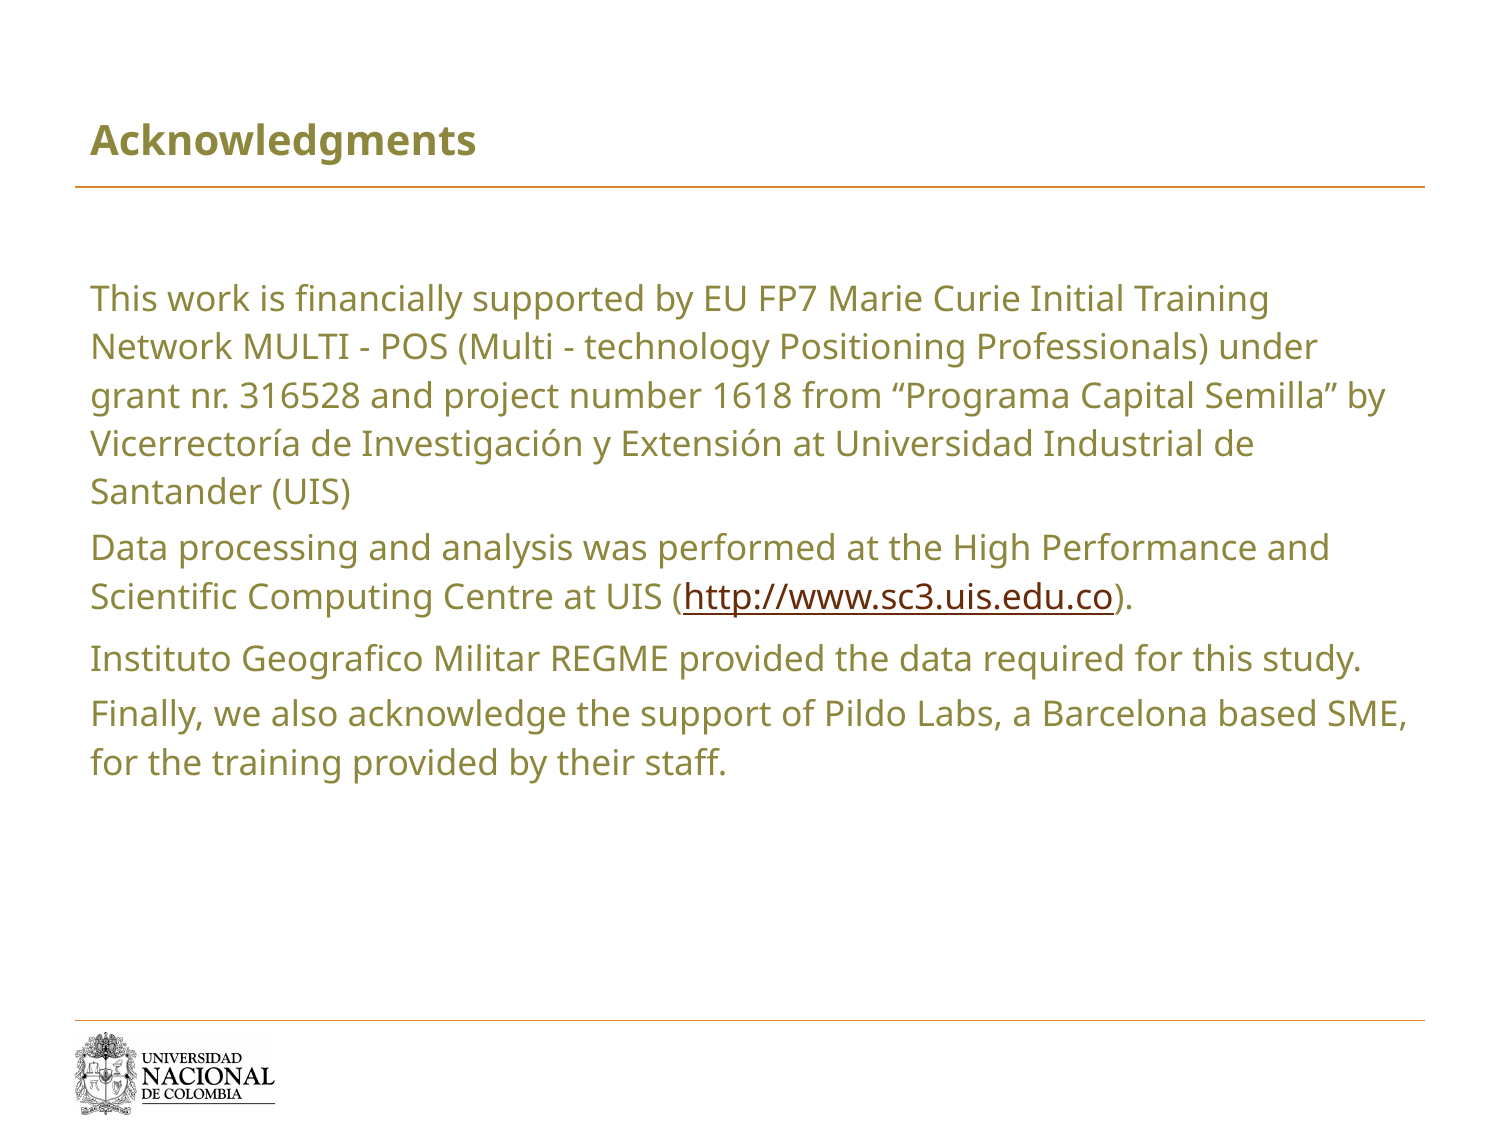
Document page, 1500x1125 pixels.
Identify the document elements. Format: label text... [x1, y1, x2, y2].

list This work is financially supported by EU FP7 Marie Curie Initial Training Network MULTI - POS (Multi - technology Positioning Professionals) under grant nr. 316528 and project number 1618 from “Programa Capital Semilla” by Vicerrectoría de Investigación y Extensión at Universidad Industrial de Santander (UIS) Data processing and analysis was performed at the High Performance and Scientific Computing Centre at UIS (http://www.sc3.uis.edu.co). Instituto Geografico Militar REGME provided the data required for this study. Finally, we also acknowledge the support of Pildo Labs, a Barcelona based SME, for the training provided by their staff. [75, 262, 1425, 1005]
picture [73, 1030, 276, 1116]
title Acknowledgments [75, 45, 1425, 233]
